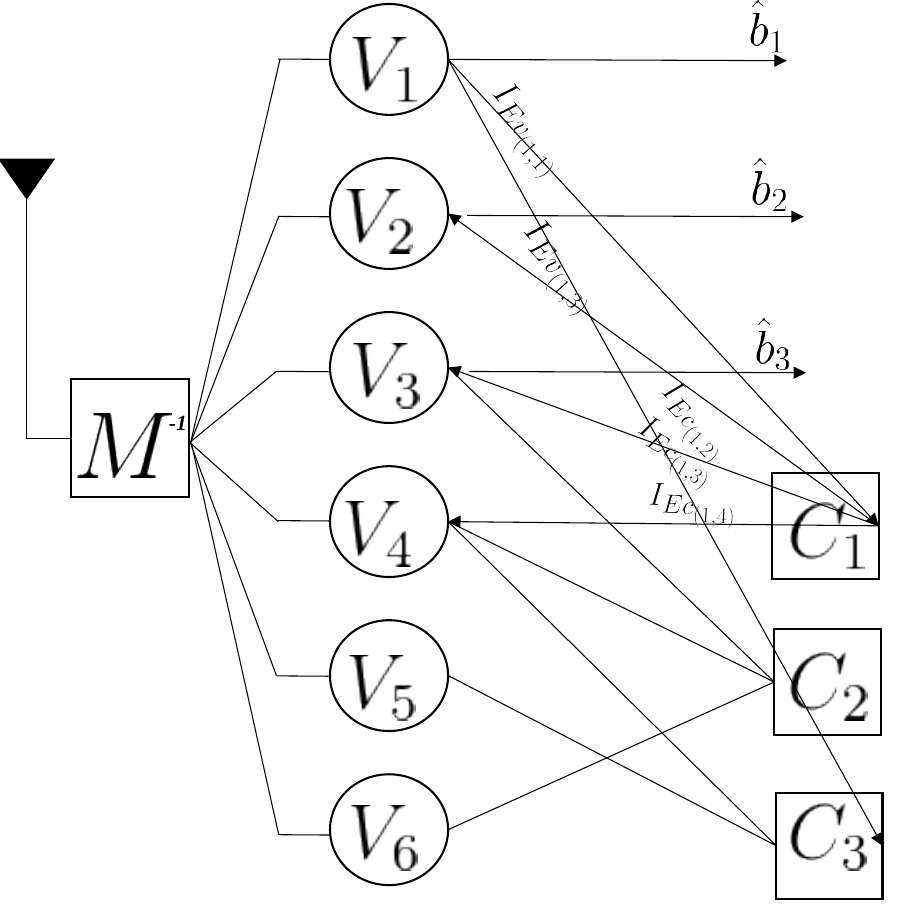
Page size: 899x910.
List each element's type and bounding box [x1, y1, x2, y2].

text_box [0, 0, 883, 899]
